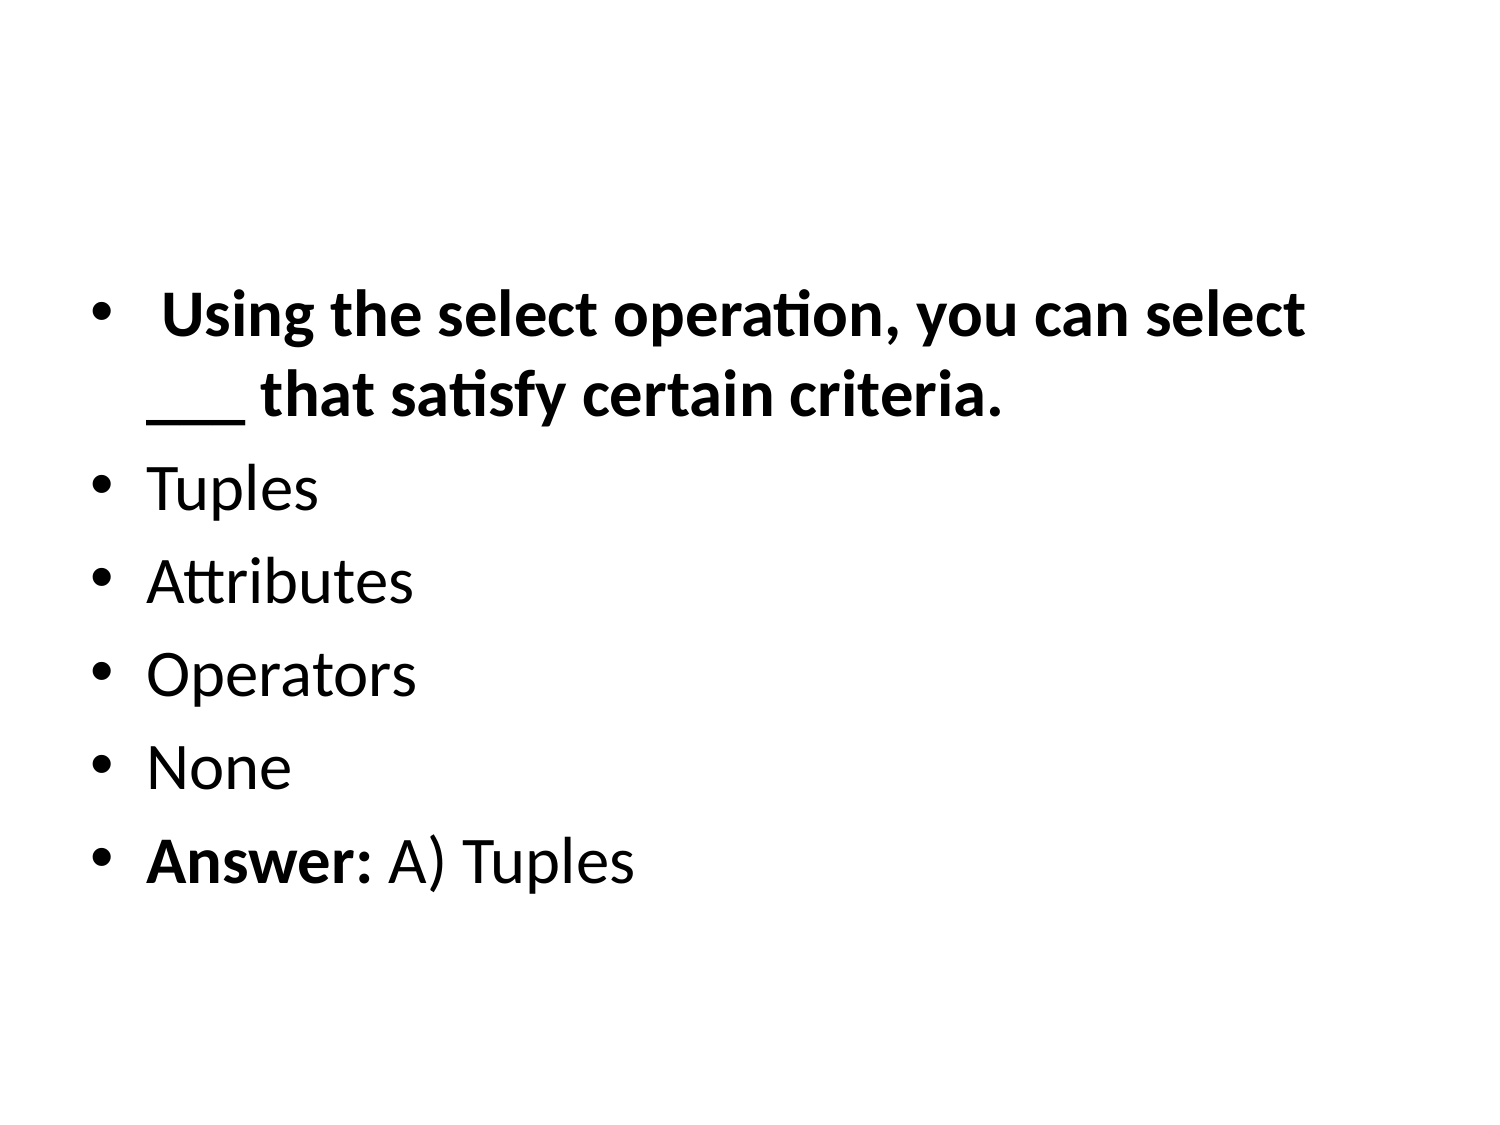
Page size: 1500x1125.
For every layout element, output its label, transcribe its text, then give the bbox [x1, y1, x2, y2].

list Using the select operation, you can select ___ that satisfy certain criteria. Tuples Attributes Operators None Answer: A) Tuples [75, 262, 1425, 1005]
